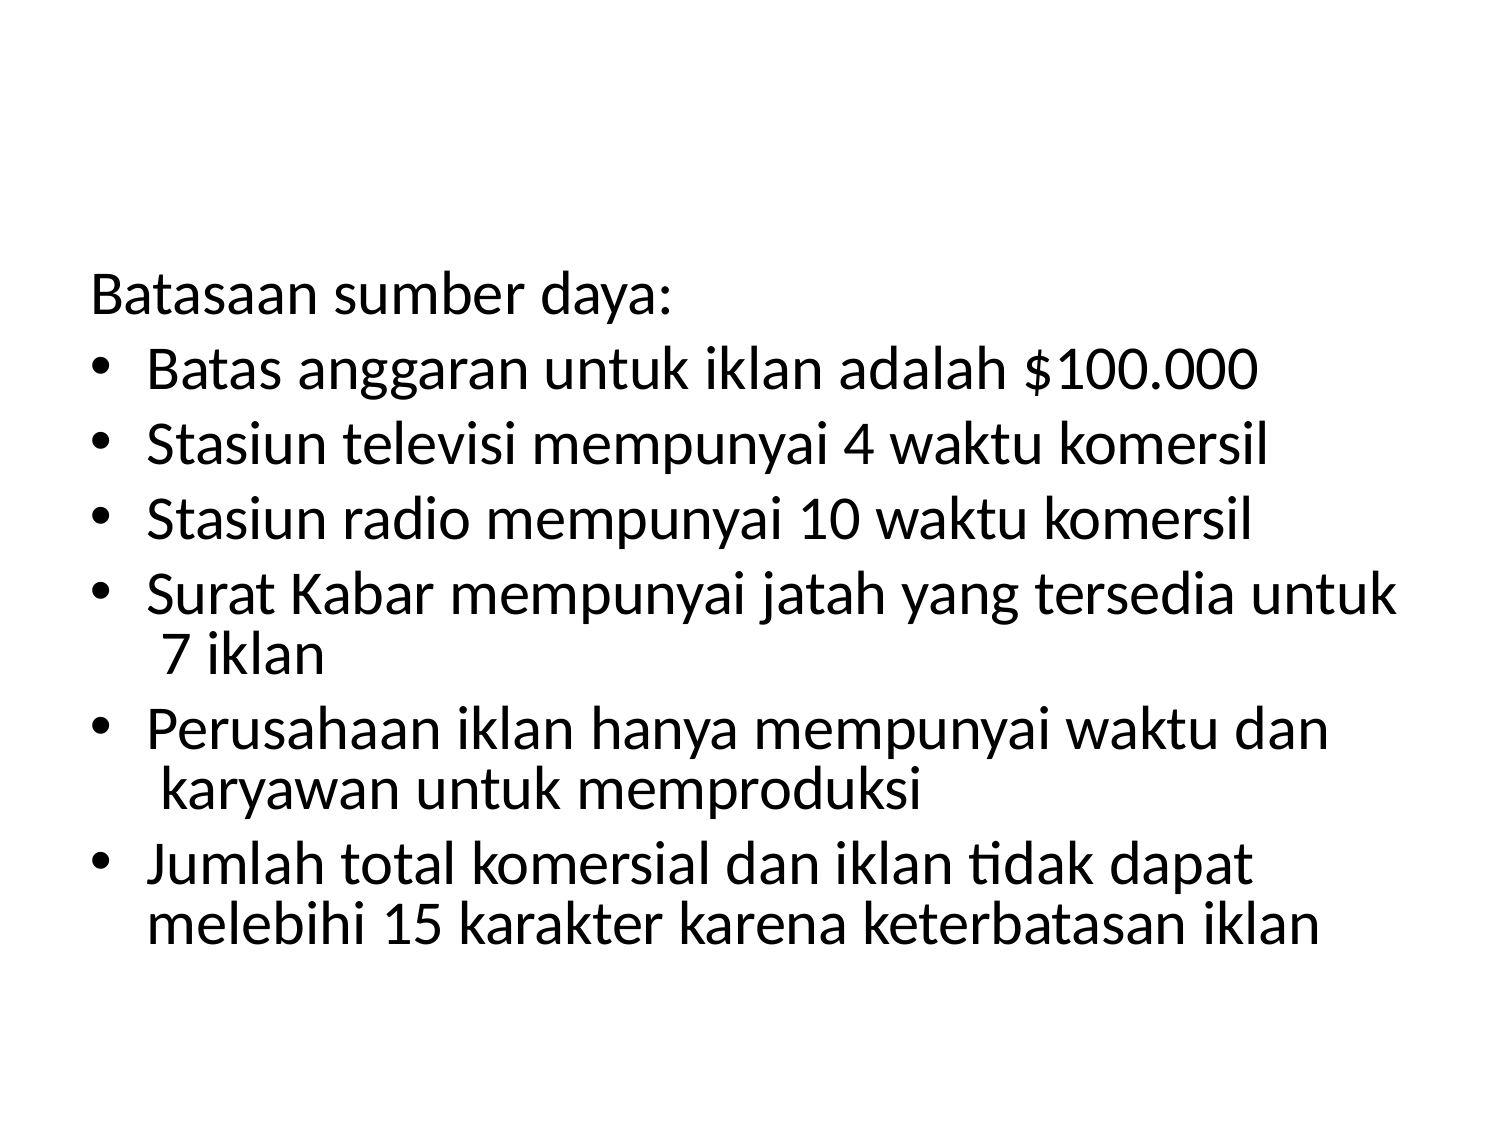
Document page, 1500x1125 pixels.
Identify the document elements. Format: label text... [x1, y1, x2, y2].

text_box Batasaan sumber daya: Batas anggaran untuk iklan adalah $100.000 Stasiun televisi mempunyai 4 waktu komersil Stasiun radio mempunyai 10 waktu komersil Surat Kabar mempunyai jatah yang tersedia untuk 7 iklan Perusahaan iklan hanya mempunyai waktu dan karyawan untuk memproduksi Jumlah total komersial dan iklan tidak dapat melebihi 15 karakter karena keterbatasan iklan [87, 250, 1411, 957]
